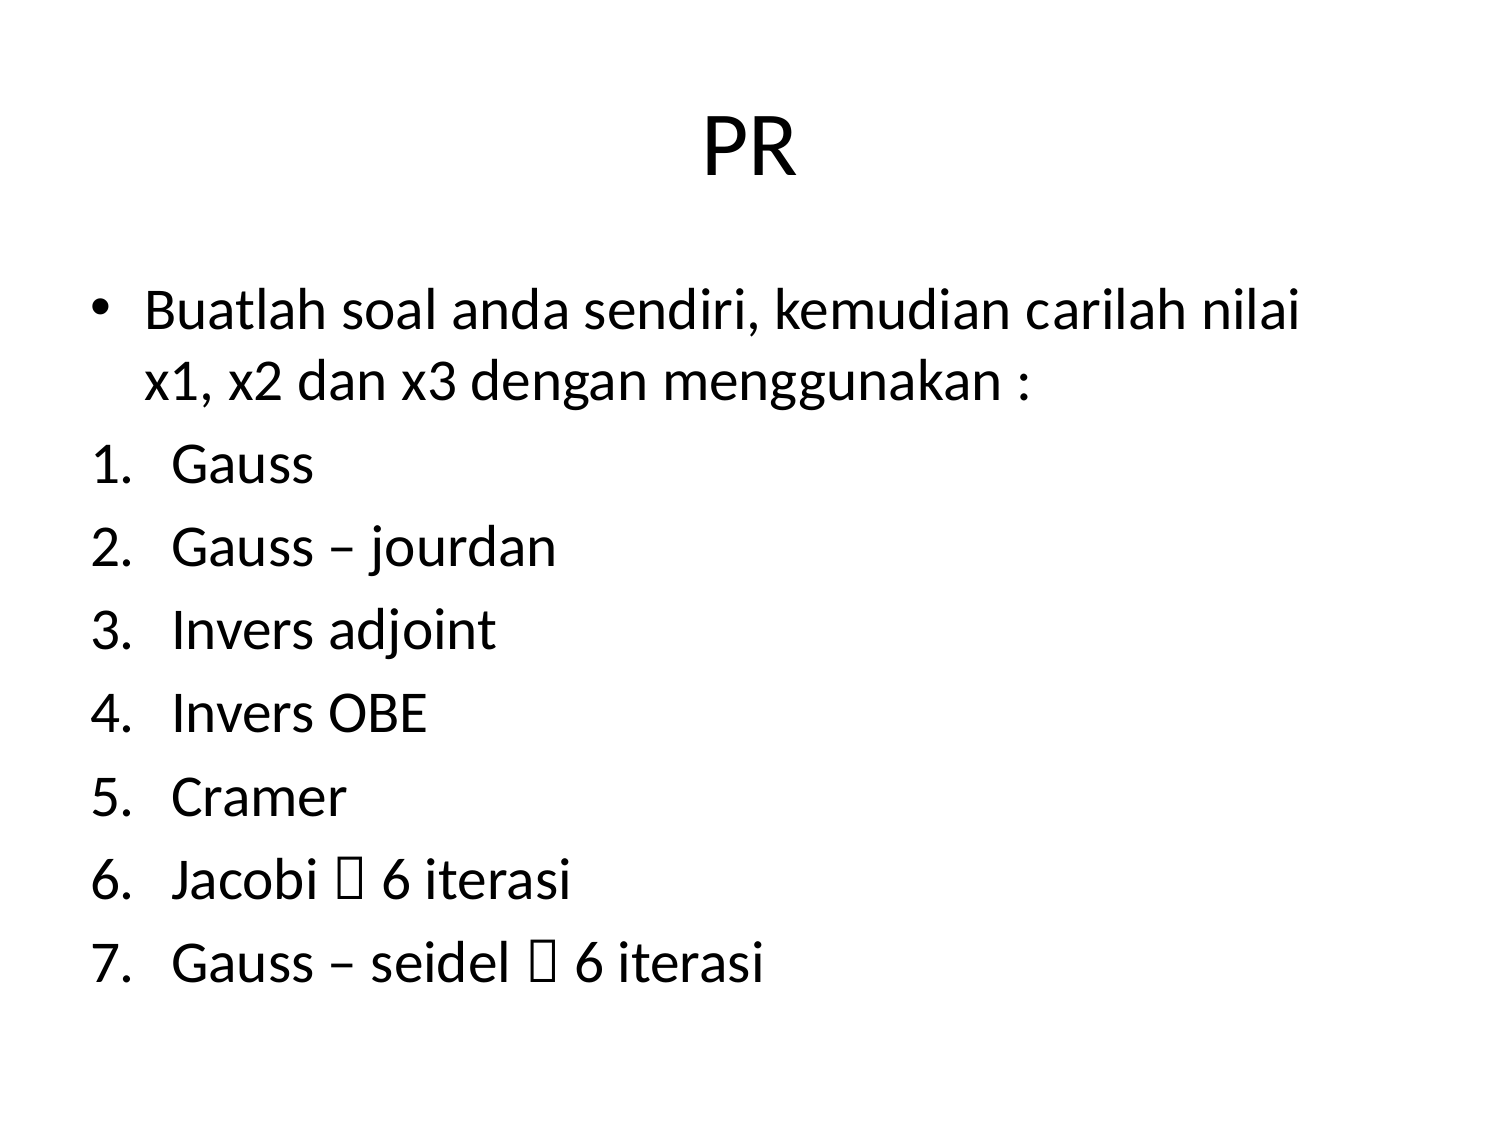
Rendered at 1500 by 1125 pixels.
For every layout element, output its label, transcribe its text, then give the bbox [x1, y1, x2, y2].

list Buatlah soal anda sendiri, kemudian carilah nilai x1, x2 dan x3 dengan menggunakan : Gauss Gauss – jourdan Invers adjoint Invers OBE Cramer Jacobi  6 iterasi Gauss – seidel  6 iterasi [75, 262, 1395, 1005]
title PR [75, 45, 1425, 233]
